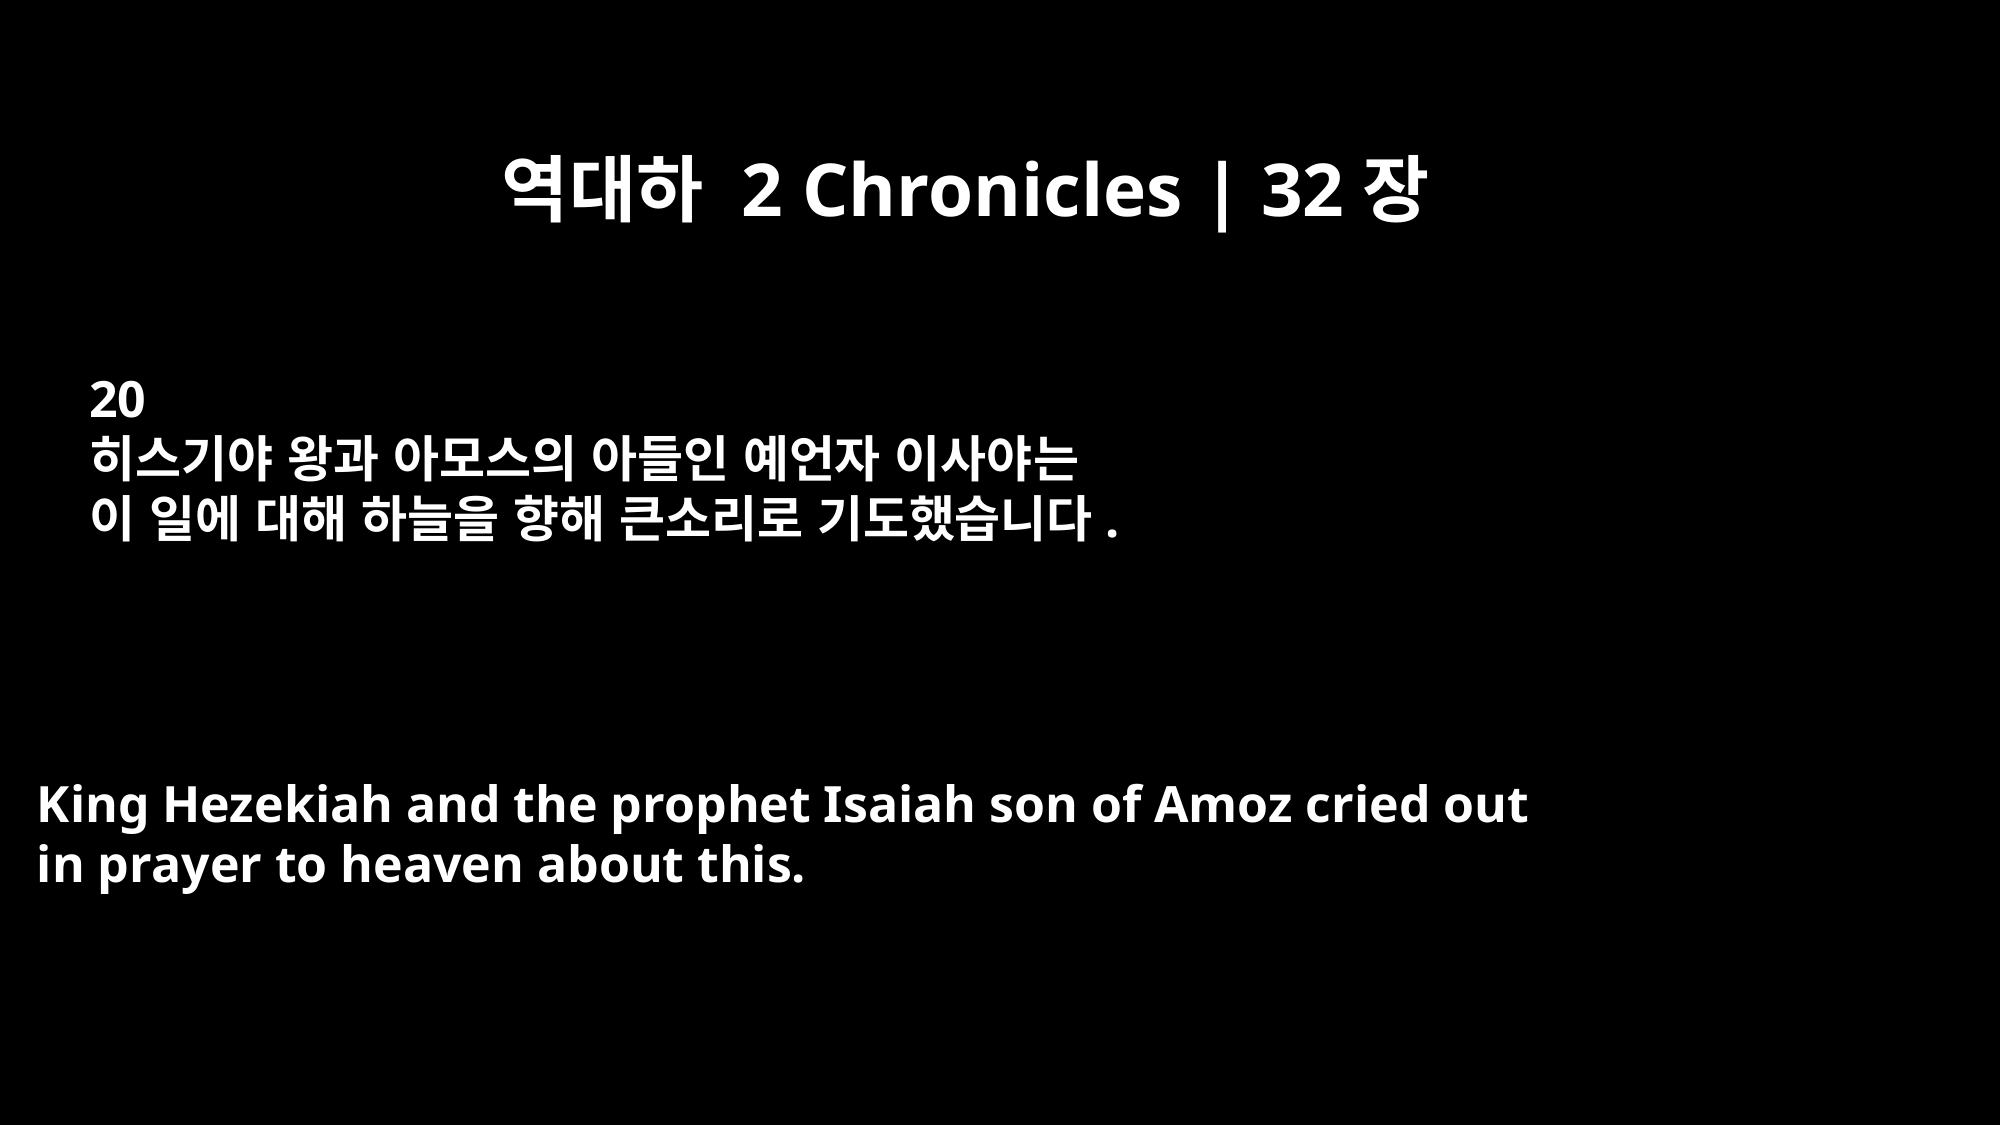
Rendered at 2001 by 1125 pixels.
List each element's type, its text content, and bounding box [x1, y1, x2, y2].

text_box 역대하 2 Chronicles | 32장 [487, 136, 1445, 239]
text_box 20 히스기야 왕과 아모스의 아들인 예언자 이사야는 이 일에 대해 하늘을 향해 큰소리로 기도했습니다. [74, 359, 1135, 555]
text_box King Hezekiah and the prophet Isaiah son of Amoz cried out in prayer to heaven about this. [22, 764, 1545, 900]
